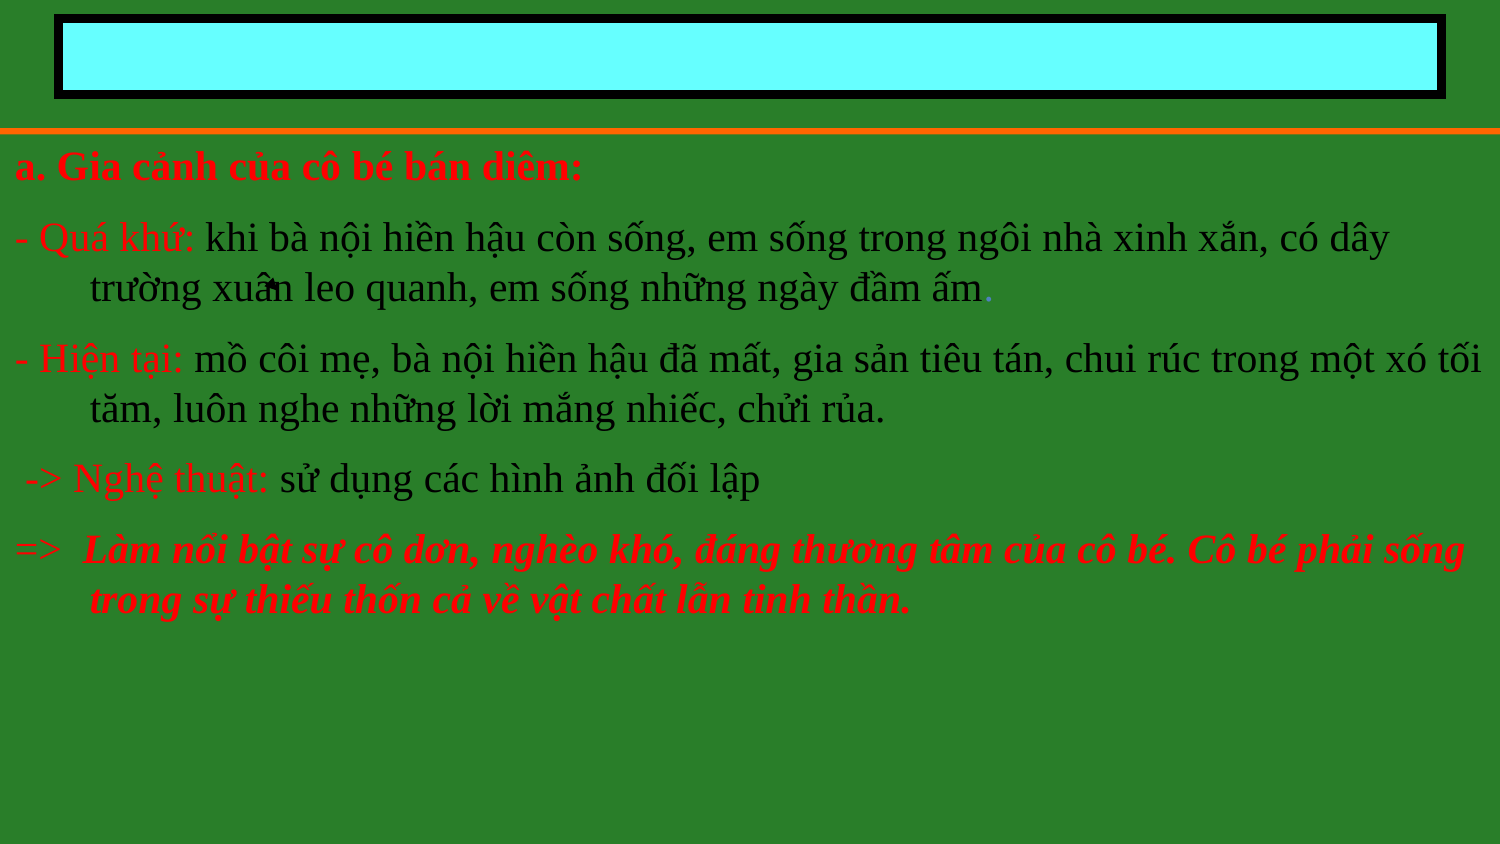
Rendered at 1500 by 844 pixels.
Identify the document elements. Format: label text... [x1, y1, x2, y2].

text_box [1074, 95, 1213, 131]
text_box [58, 18, 1442, 95]
text_box a. Gia cảnh của cô bé bán diêm: - Quá khứ: khi bà nội hiền hậu còn sống, em sống trong ngôi nhà xinh xắn, có dây trường xuân leo quanh, em sống những ngày đầm ấm. - Hiện tại: mồ côi mẹ, bà nội hiền hậu đã mất, gia sản tiêu tán, chui rúc trong một xó tối tăm, luôn nghe những lời mắng nhiếc, chửi rủa. -> Nghệ thuật: sử dụng các hình ảnh đối lập => Làm nổi bật sự cô dơn, nghèo khó, đáng thương tâm của cô bé. Cô bé phải sống trong sự thiếu thốn cả về vật chất lẫn tinh thần. [0, 131, 1500, 844]
